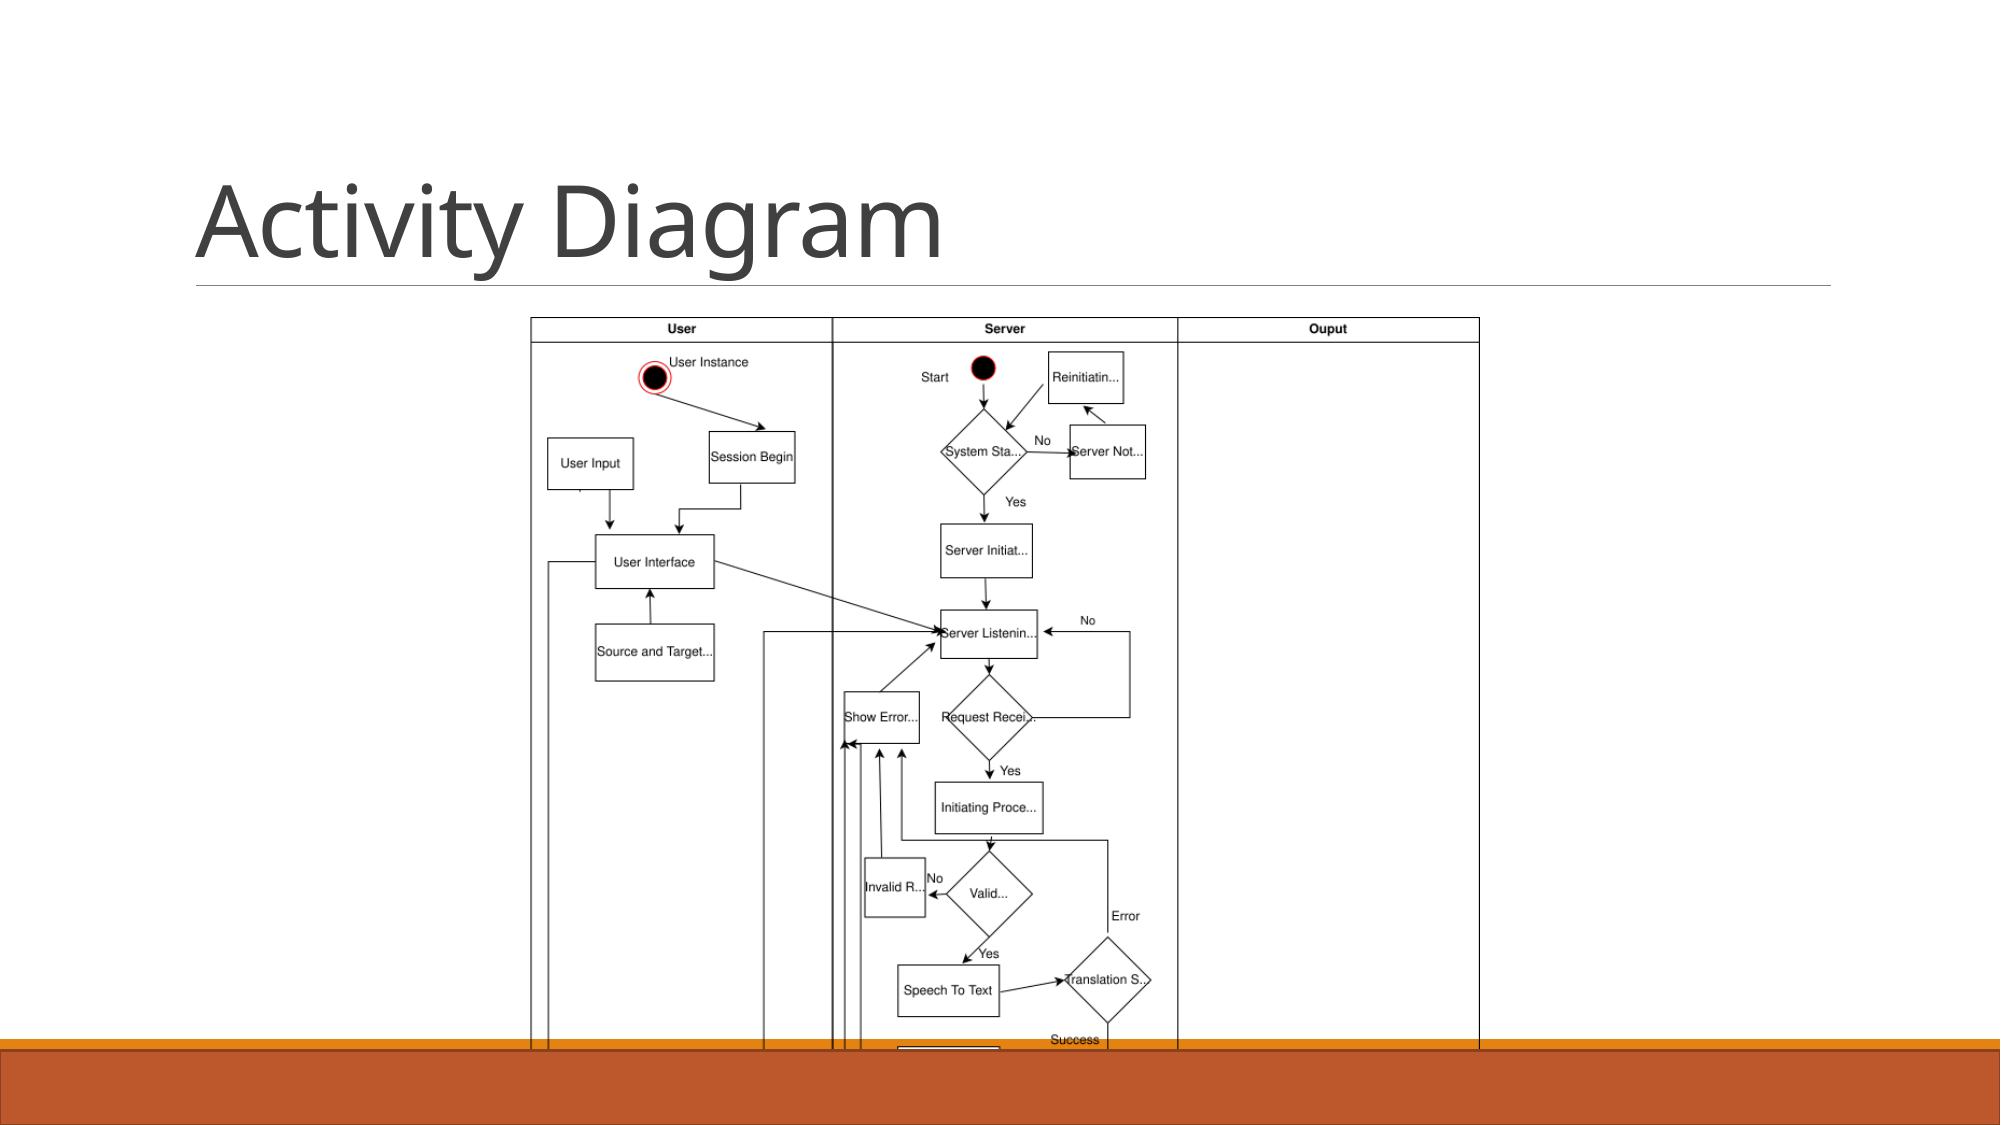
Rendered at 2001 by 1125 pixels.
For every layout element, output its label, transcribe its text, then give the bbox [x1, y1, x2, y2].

text_box [0, 1049, 528, 1125]
text_box [1489, 1049, 2000, 1125]
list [530, 317, 1480, 1125]
title Activity Diagram [180, 47, 1830, 285]
